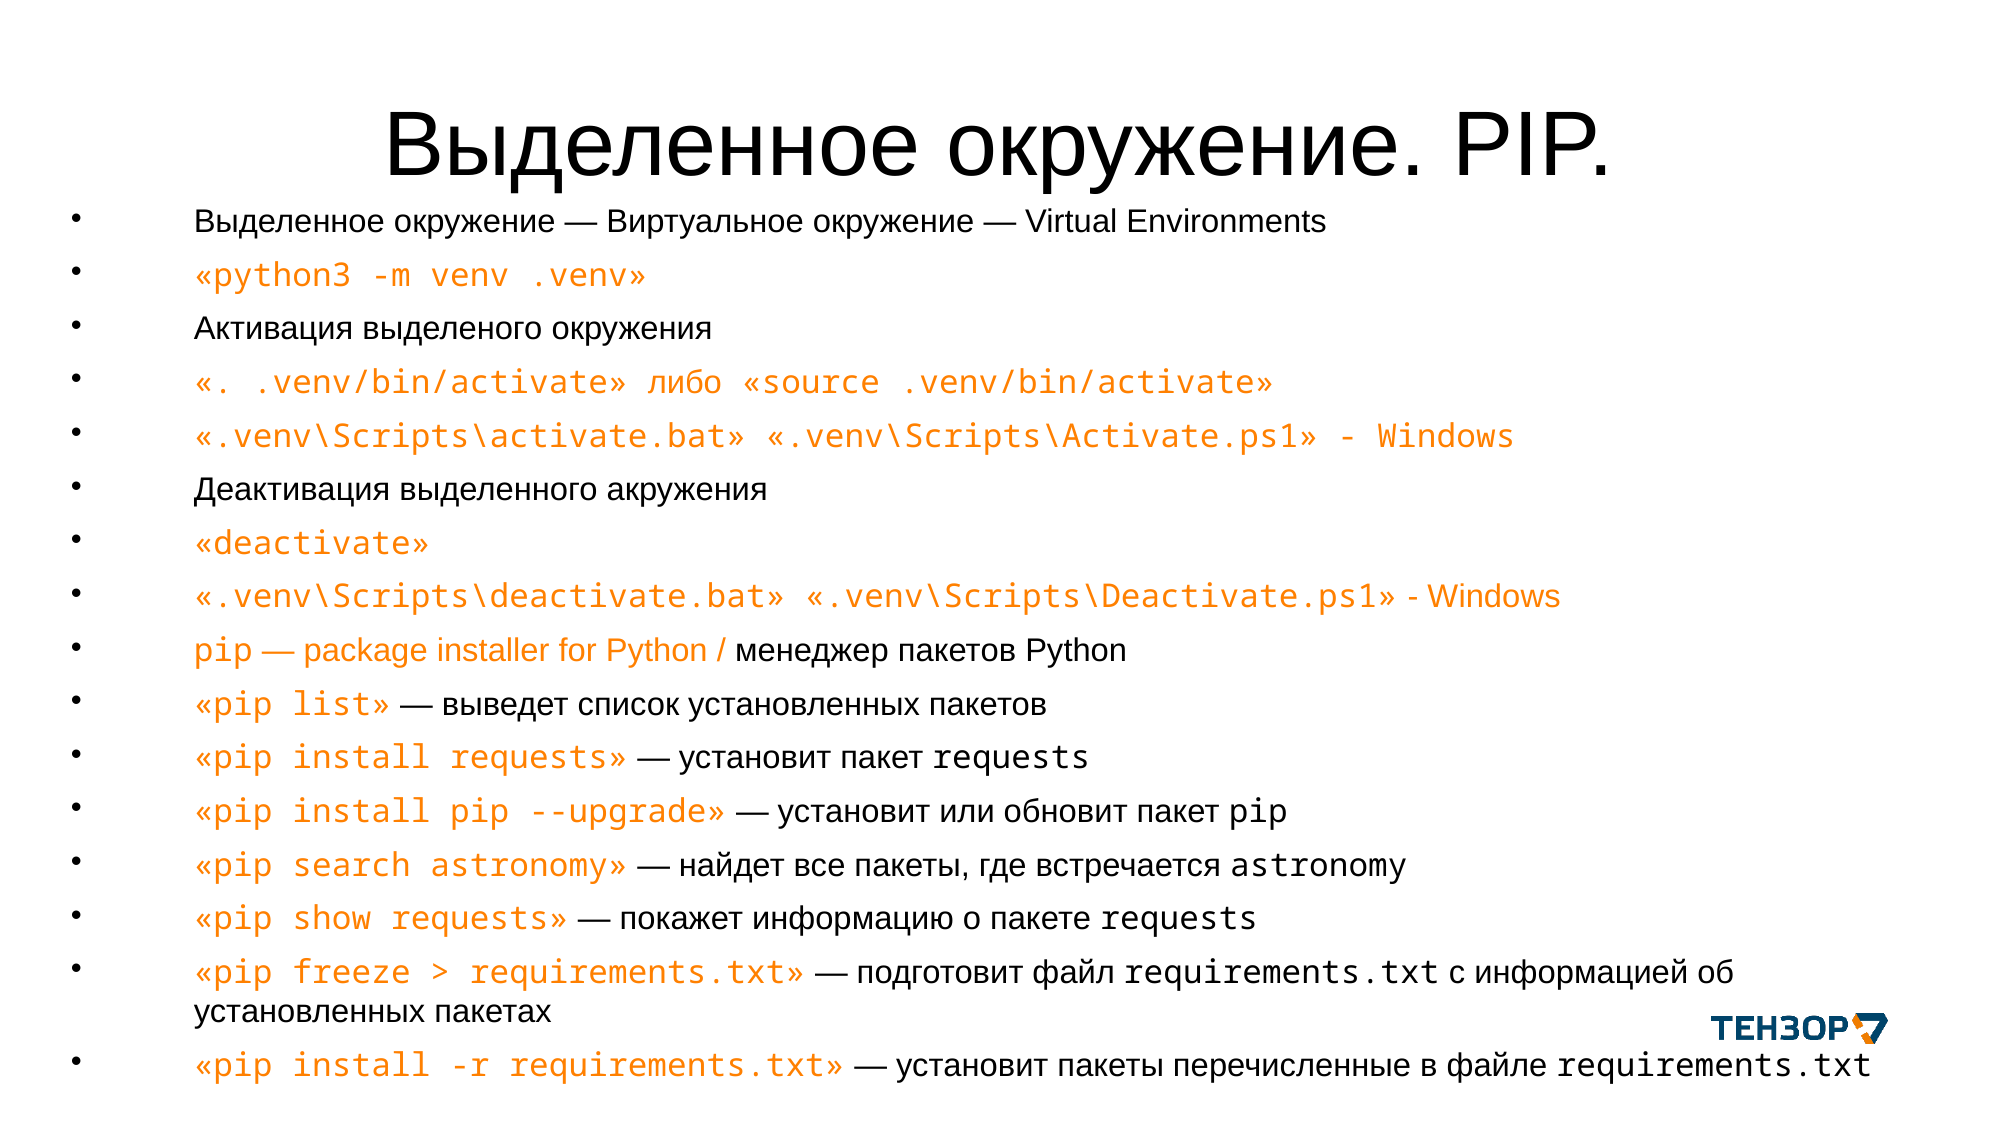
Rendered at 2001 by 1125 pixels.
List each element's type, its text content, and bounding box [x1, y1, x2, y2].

text_box Выделенное окружение. PIP. [99, 14, 1900, 199]
picture [1711, 1012, 1888, 1044]
text_box Выделенное окружение — Виртуальное окружение — Virtual Environments «python3 -m venv .venv» Активация выделеного окружения «. .venv/bin/activate» либо «source .venv/bin/activate» «.venv\Scripts\activate.bat» «.venv\Scripts\Activate.ps1» - Windows Деактивация выделенного акружения «deactivate» «.venv\Scripts\deactivate.bat» «.venv\Scripts\Deactivate.ps1» - Windows pip — package installer for Python / менеджер пакетов Python «pip list» — выведет список установленных пакетов «pip install requests» — установит пакет requests «pip install pip --upgrade» — установит или обновит пакет pip «pip search astronomy» — найдет все пакеты, где встречается astronomy «pip show requests» — покажет информацию о пакете requests «pip freeze > requirements.txt» — подготовит файл requirements.txt с информацией об установленных пакетах «pip install -r requirements.txt» — установит пакеты перечисленные в файле requirements.txt [28, 199, 1971, 1086]
